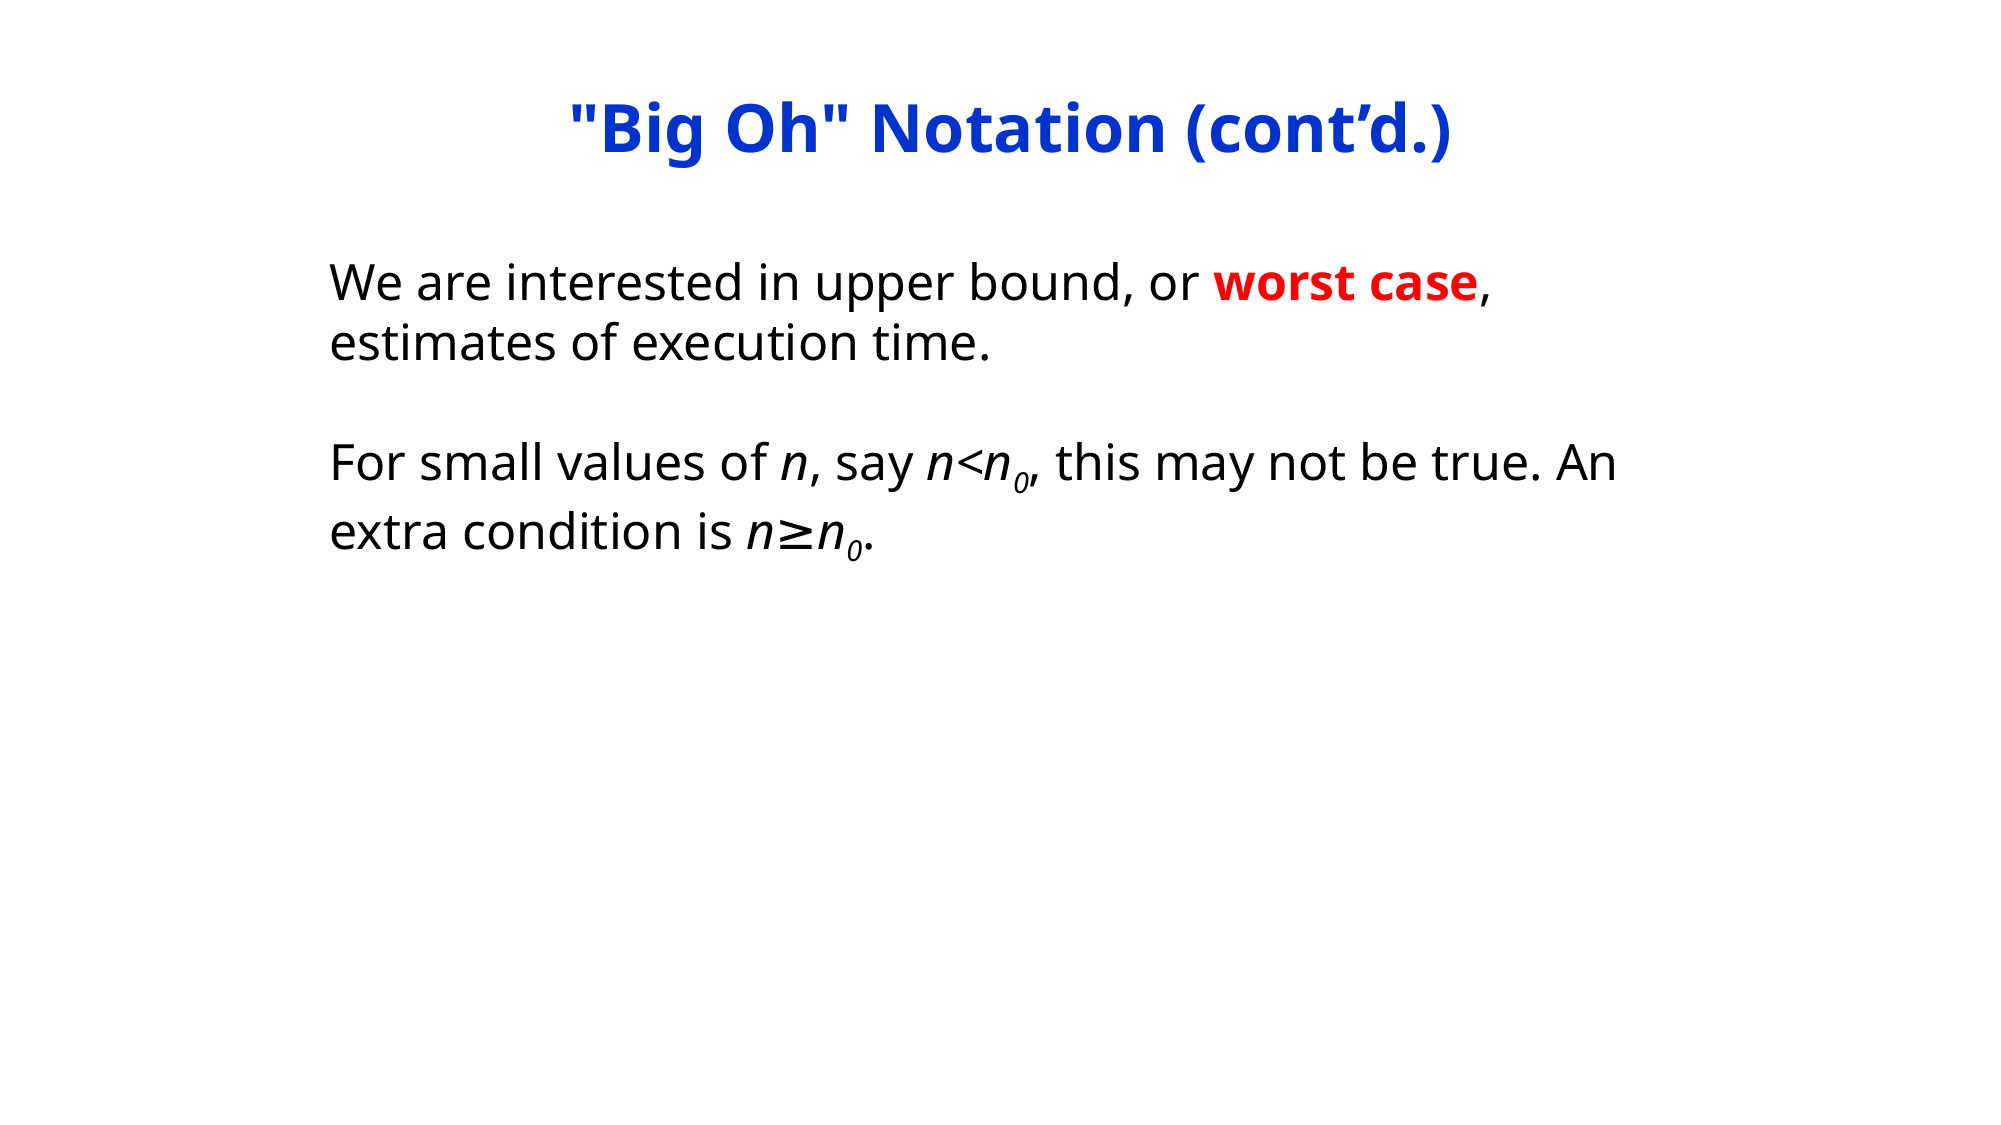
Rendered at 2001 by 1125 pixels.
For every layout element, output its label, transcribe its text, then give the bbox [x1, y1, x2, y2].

text_box "Big Oh" Notation (cont’d.) [271, 78, 1750, 173]
text_box We are interested in upper bound, or worst case, estimates of execution time. For small values of n, say n<n0, this may not be true. An extra condition is n≥n0. [314, 243, 1697, 635]
